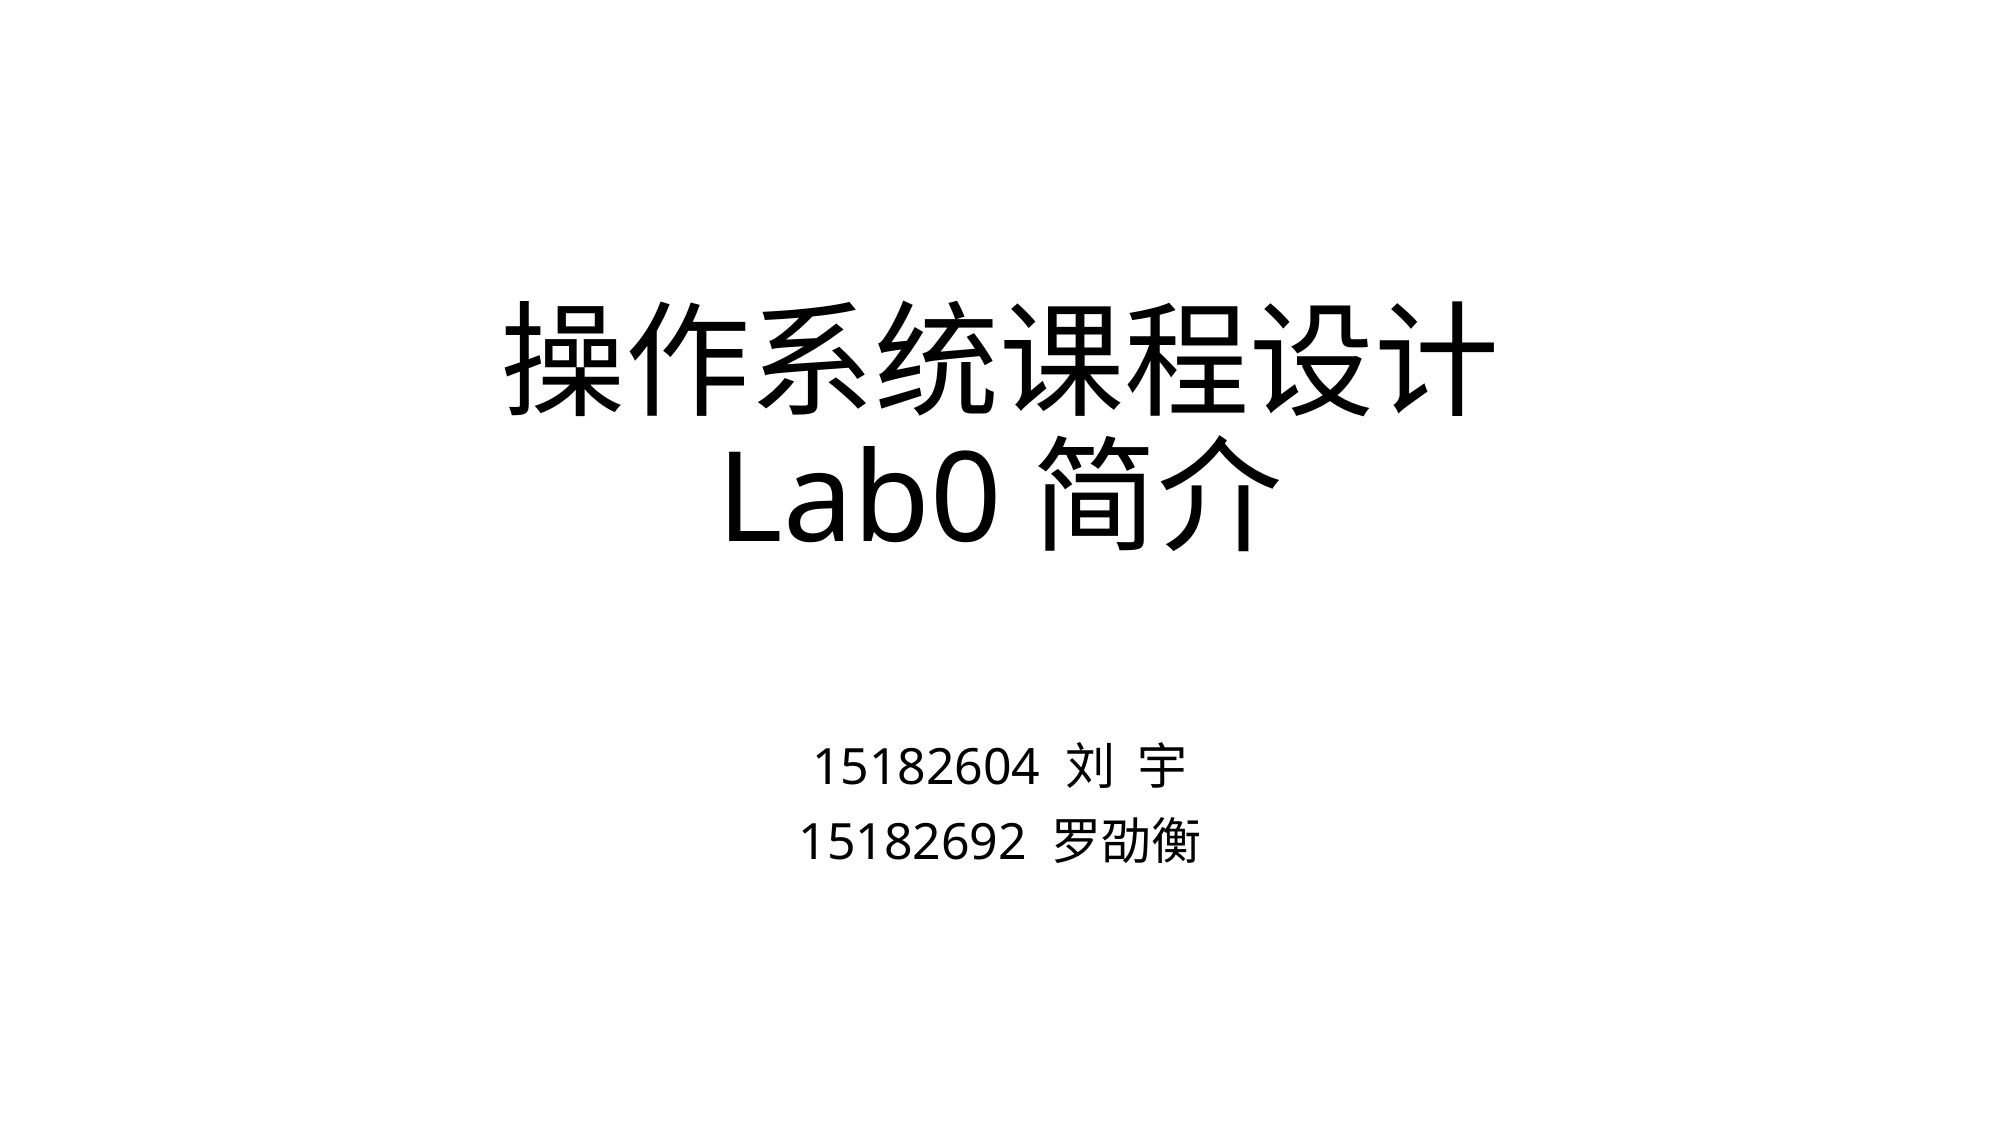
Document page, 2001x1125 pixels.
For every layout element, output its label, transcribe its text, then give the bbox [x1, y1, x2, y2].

title 操作系统课程设计 Lab0简介 [249, 184, 1750, 576]
subtitle 15182604 刘 宇 15182692 罗劭衡 [249, 733, 1750, 1006]
